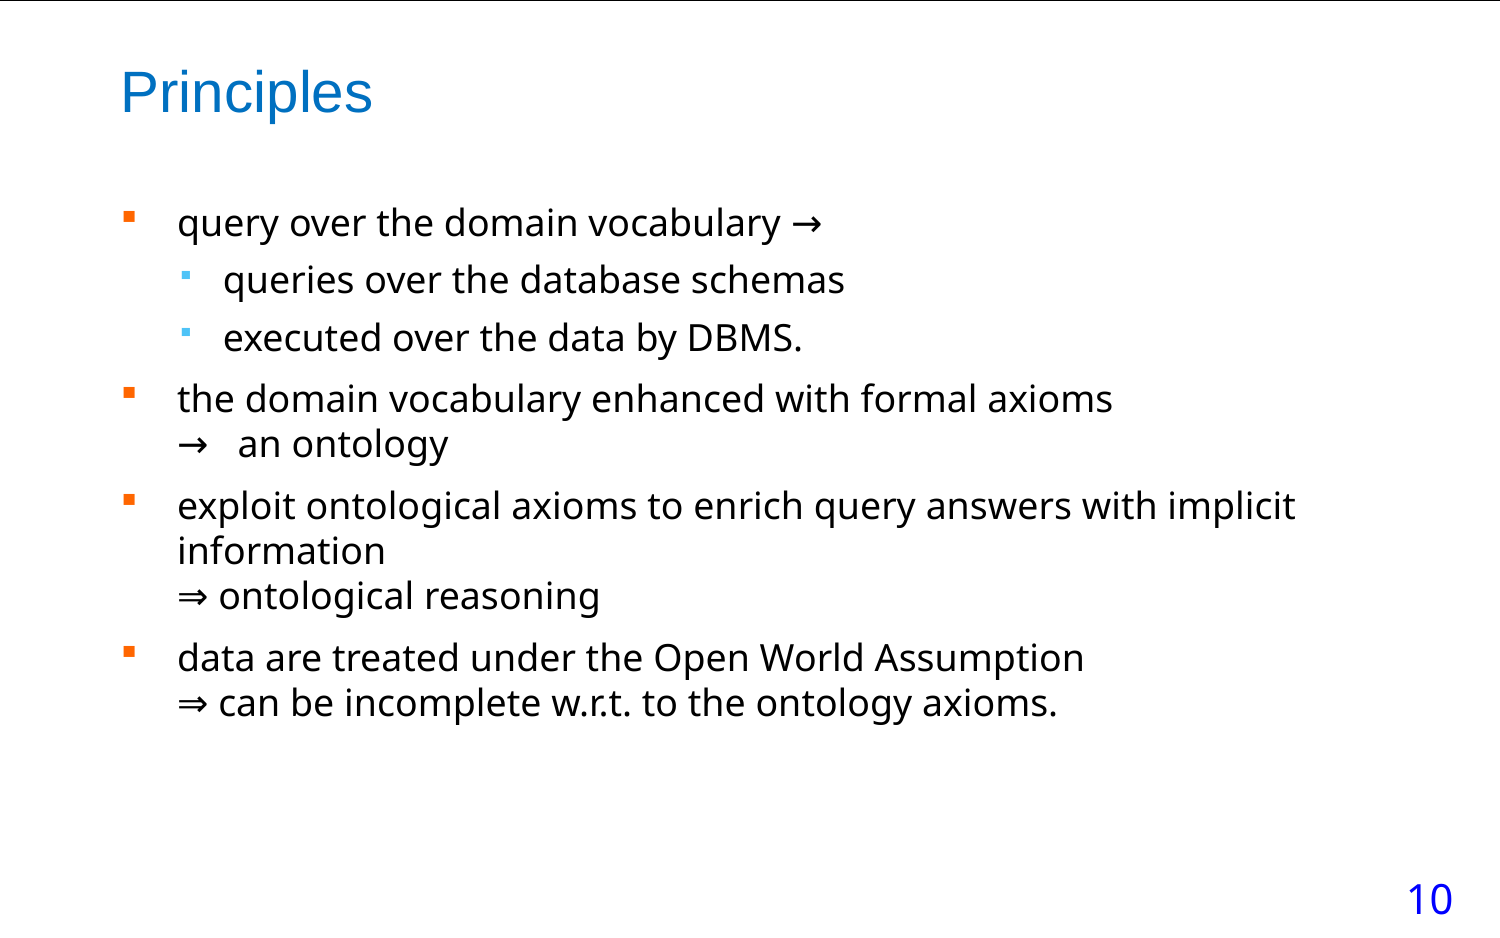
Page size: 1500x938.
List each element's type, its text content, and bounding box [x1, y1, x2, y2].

slide_number 10 [1131, 867, 1469, 938]
title Principles [105, 30, 1335, 132]
list query over the domain vocabulary → queries over the database schemas executed over the data by DBMS. the domain vocabulary enhanced with formal axioms → an ontology exploit ontological axioms to enrich query answers with implicit information ⇒ ontological reasoning data are treated under the Open World Assumption ⇒ can be incomplete w.r.t. to the ontology axioms. [105, 164, 1397, 820]
